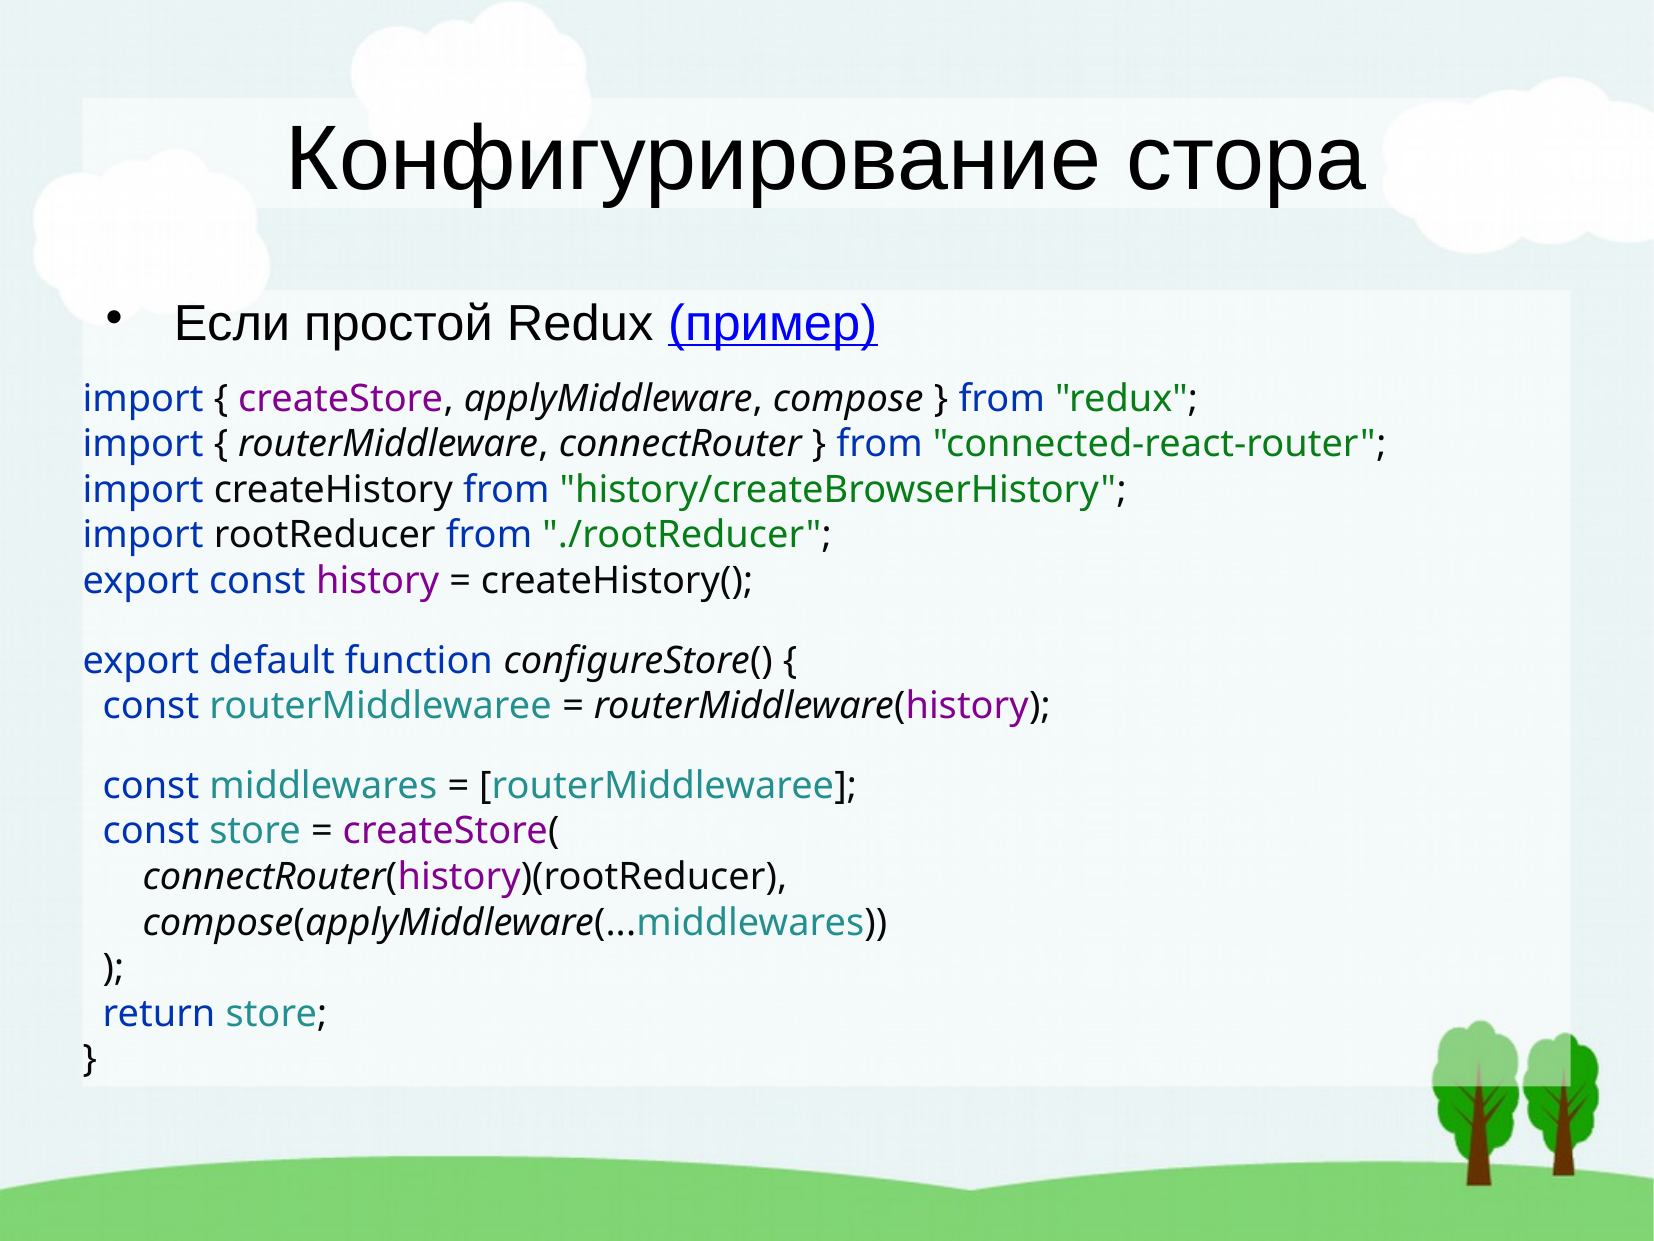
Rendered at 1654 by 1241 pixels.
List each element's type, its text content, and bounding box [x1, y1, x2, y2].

picture [0, 0, 1654, 1241]
text_box Если простой Redux (пример) import { createStore, applyMiddleware, compose } from "redux"; import { routerMiddleware, connectRouter } from "connected-react-router"; import createHistory from "history/createBrowserHistory"; import rootReducer from "./rootReducer"; export const history = createHistory(); export default function configureStore() { const routerMiddlewaree = routerMiddleware(history); const middlewares = [routerMiddlewaree]; const store = createStore( connectRouter(history)(rootReducer), compose(applyMiddleware(...middlewares)) ); return store; } [82, 290, 1571, 1087]
text_box Конфигурирование стора [82, 97, 1571, 208]
